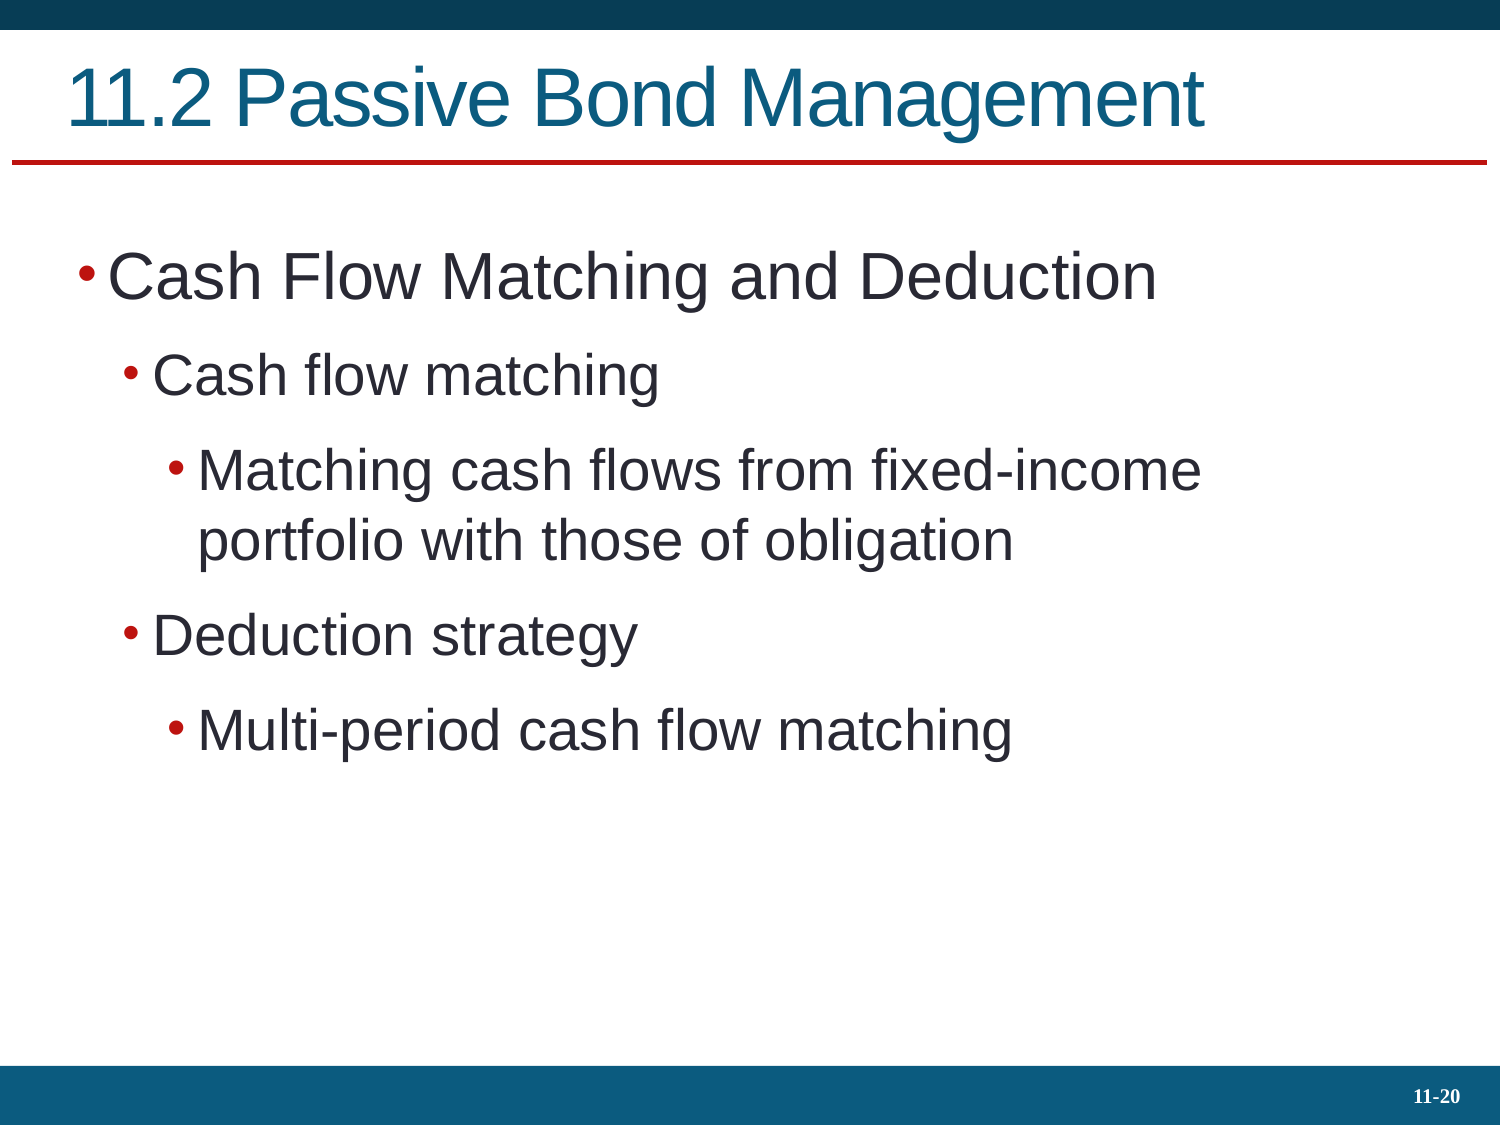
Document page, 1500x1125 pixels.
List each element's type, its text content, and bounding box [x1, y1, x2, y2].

title 11.2 Passive Bond Management [50, 24, 1453, 163]
list Cash Flow Matching and Deduction Cash flow matching Matching cash flows from fixed-income portfolio with those of obligation Deduction strategy Multi-period cash flow matching [62, 224, 1425, 988]
